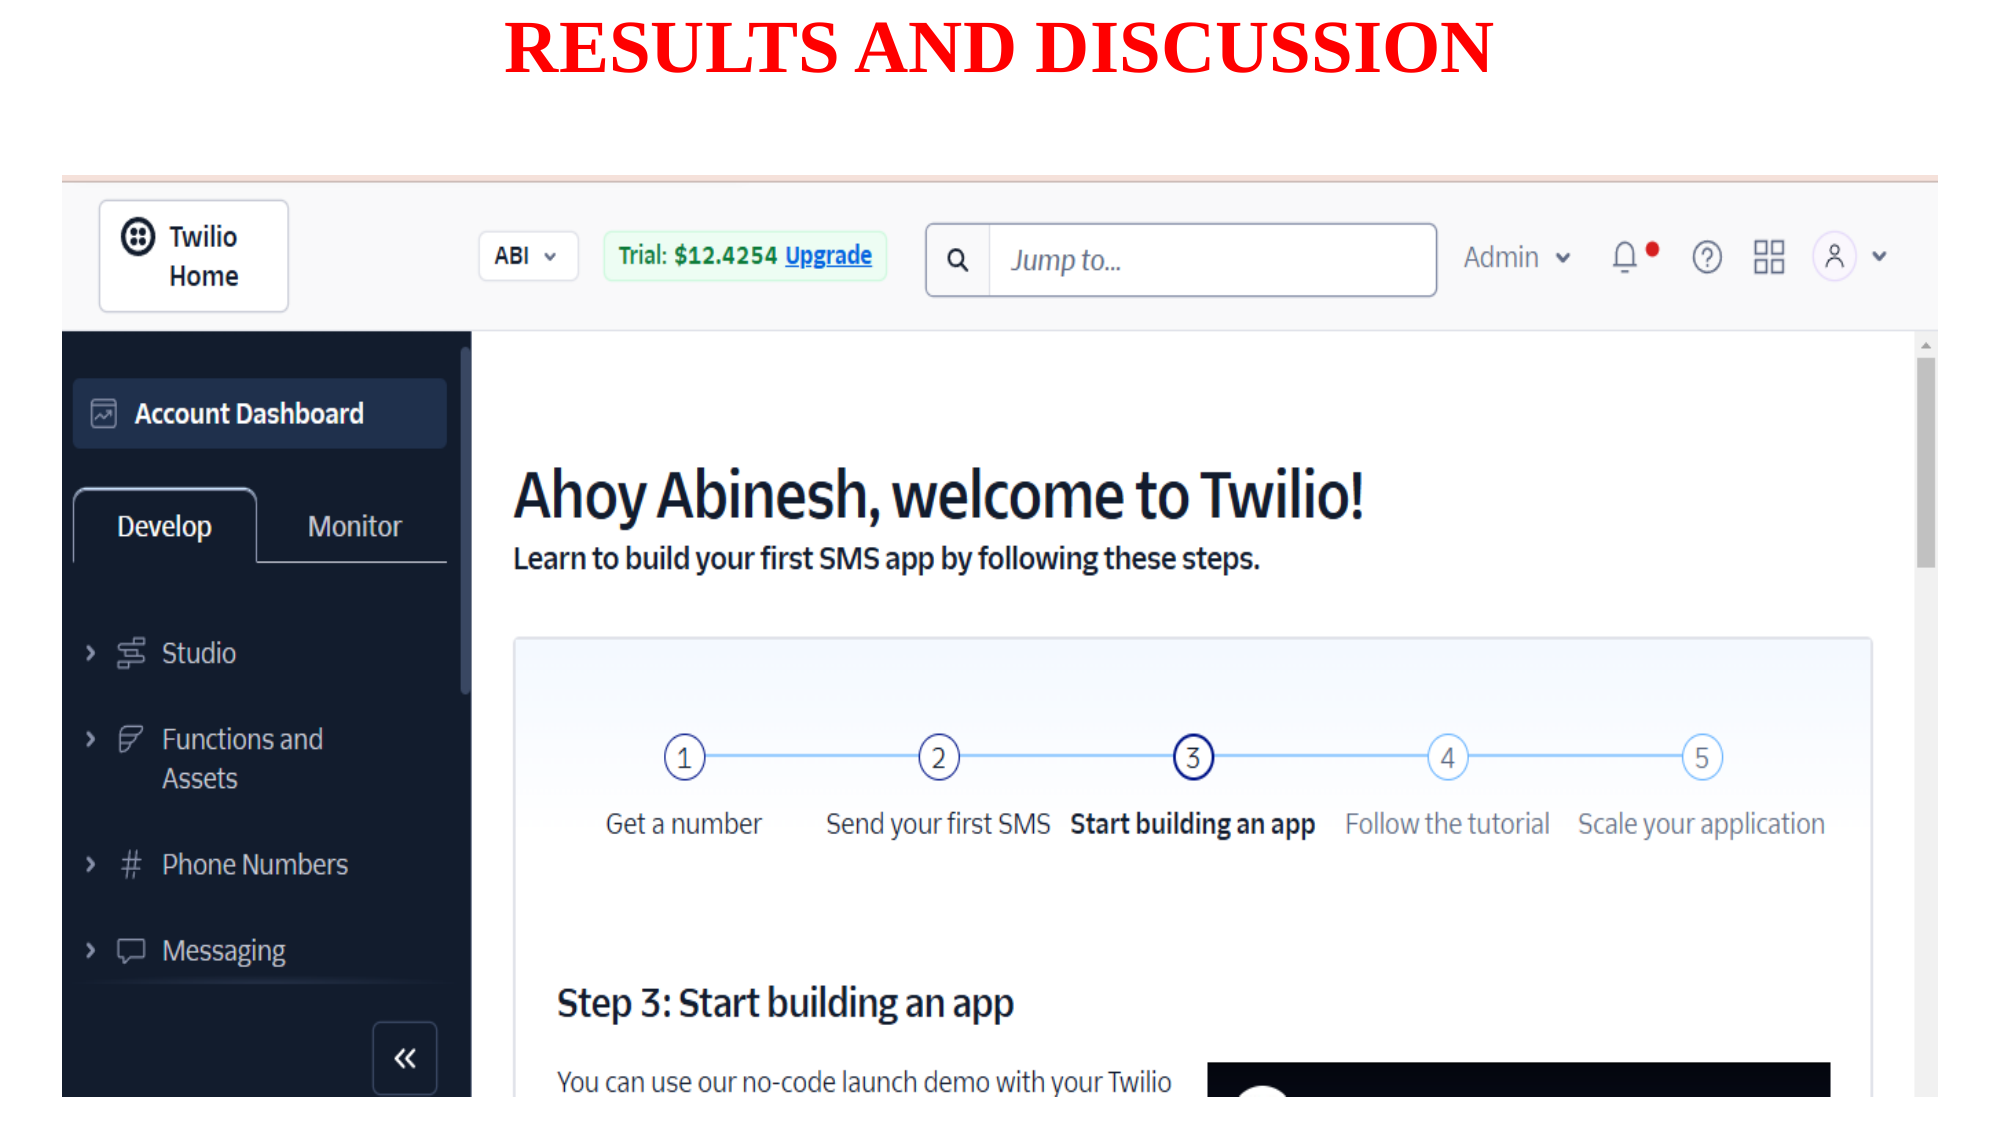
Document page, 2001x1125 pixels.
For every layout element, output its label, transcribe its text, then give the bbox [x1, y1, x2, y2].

slide_number 24 [1412, 1097, 1863, 1103]
text_box RESULTS AND DISCUSSION [0, 0, 2000, 112]
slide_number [137, 1097, 588, 1103]
picture [62, 175, 1938, 1097]
